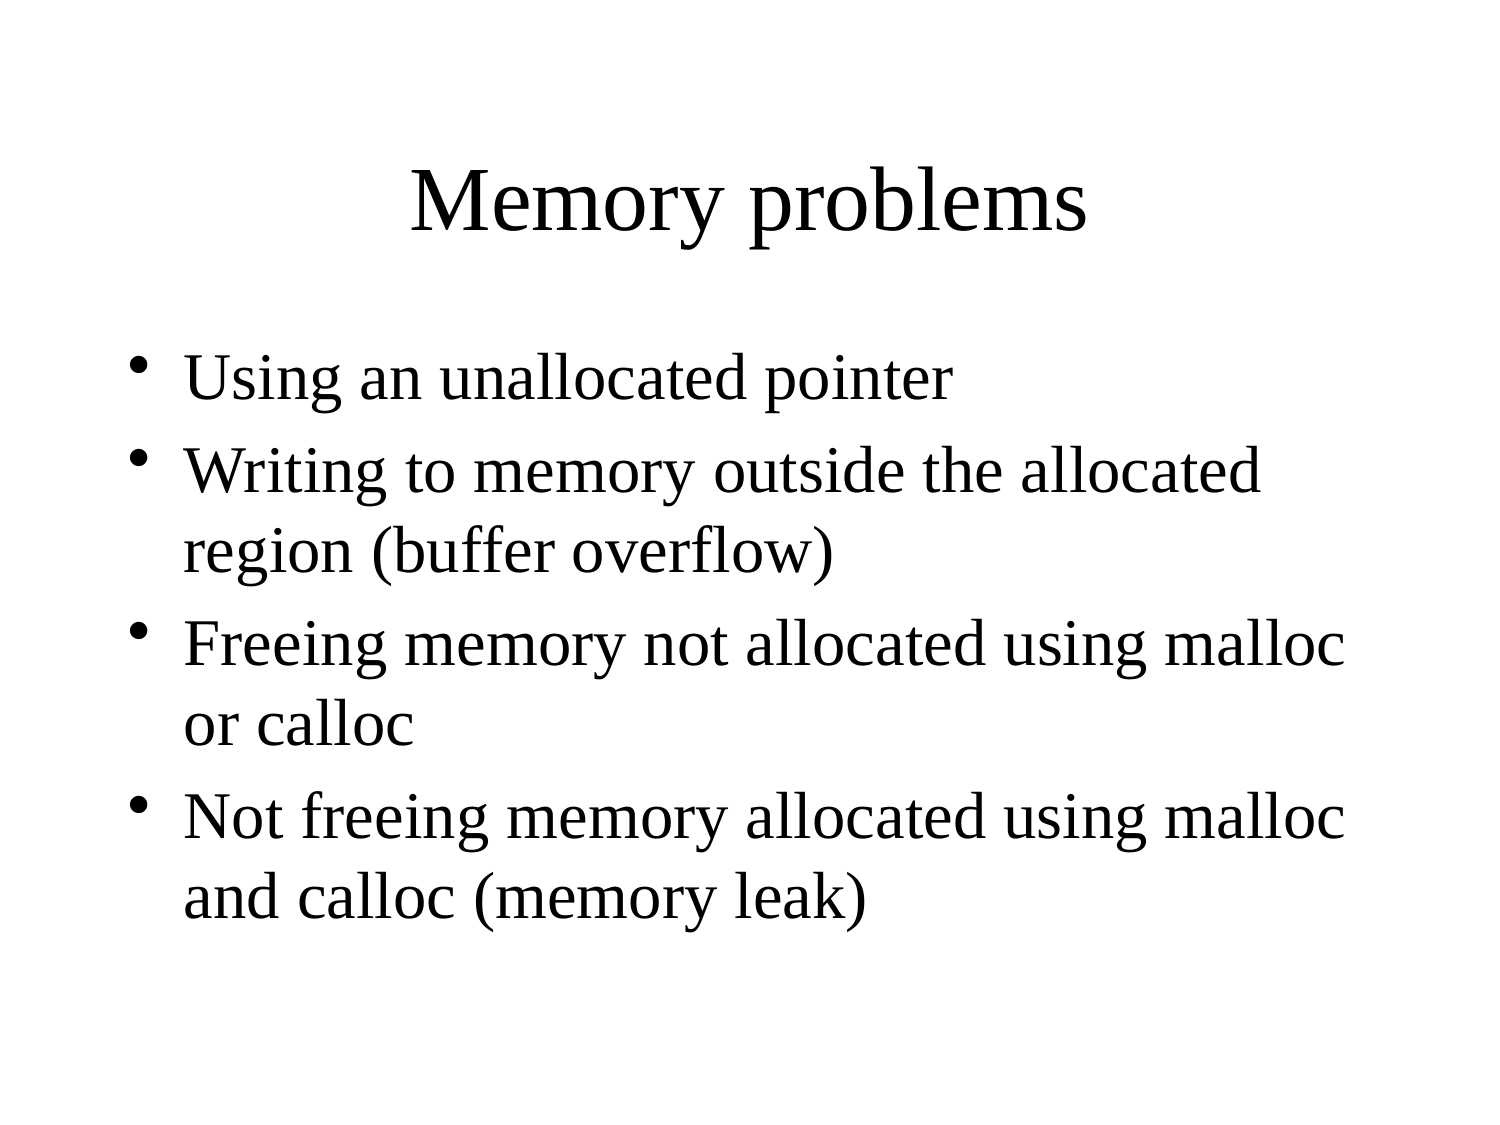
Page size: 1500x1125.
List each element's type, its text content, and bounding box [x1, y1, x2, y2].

title Memory problems [112, 99, 1388, 288]
list Using an unallocated pointer Writing to memory outside the allocated region (buffer overflow) Freeing memory not allocated using malloc or calloc Not freeing memory allocated using malloc and calloc (memory leak) [112, 324, 1388, 1000]
